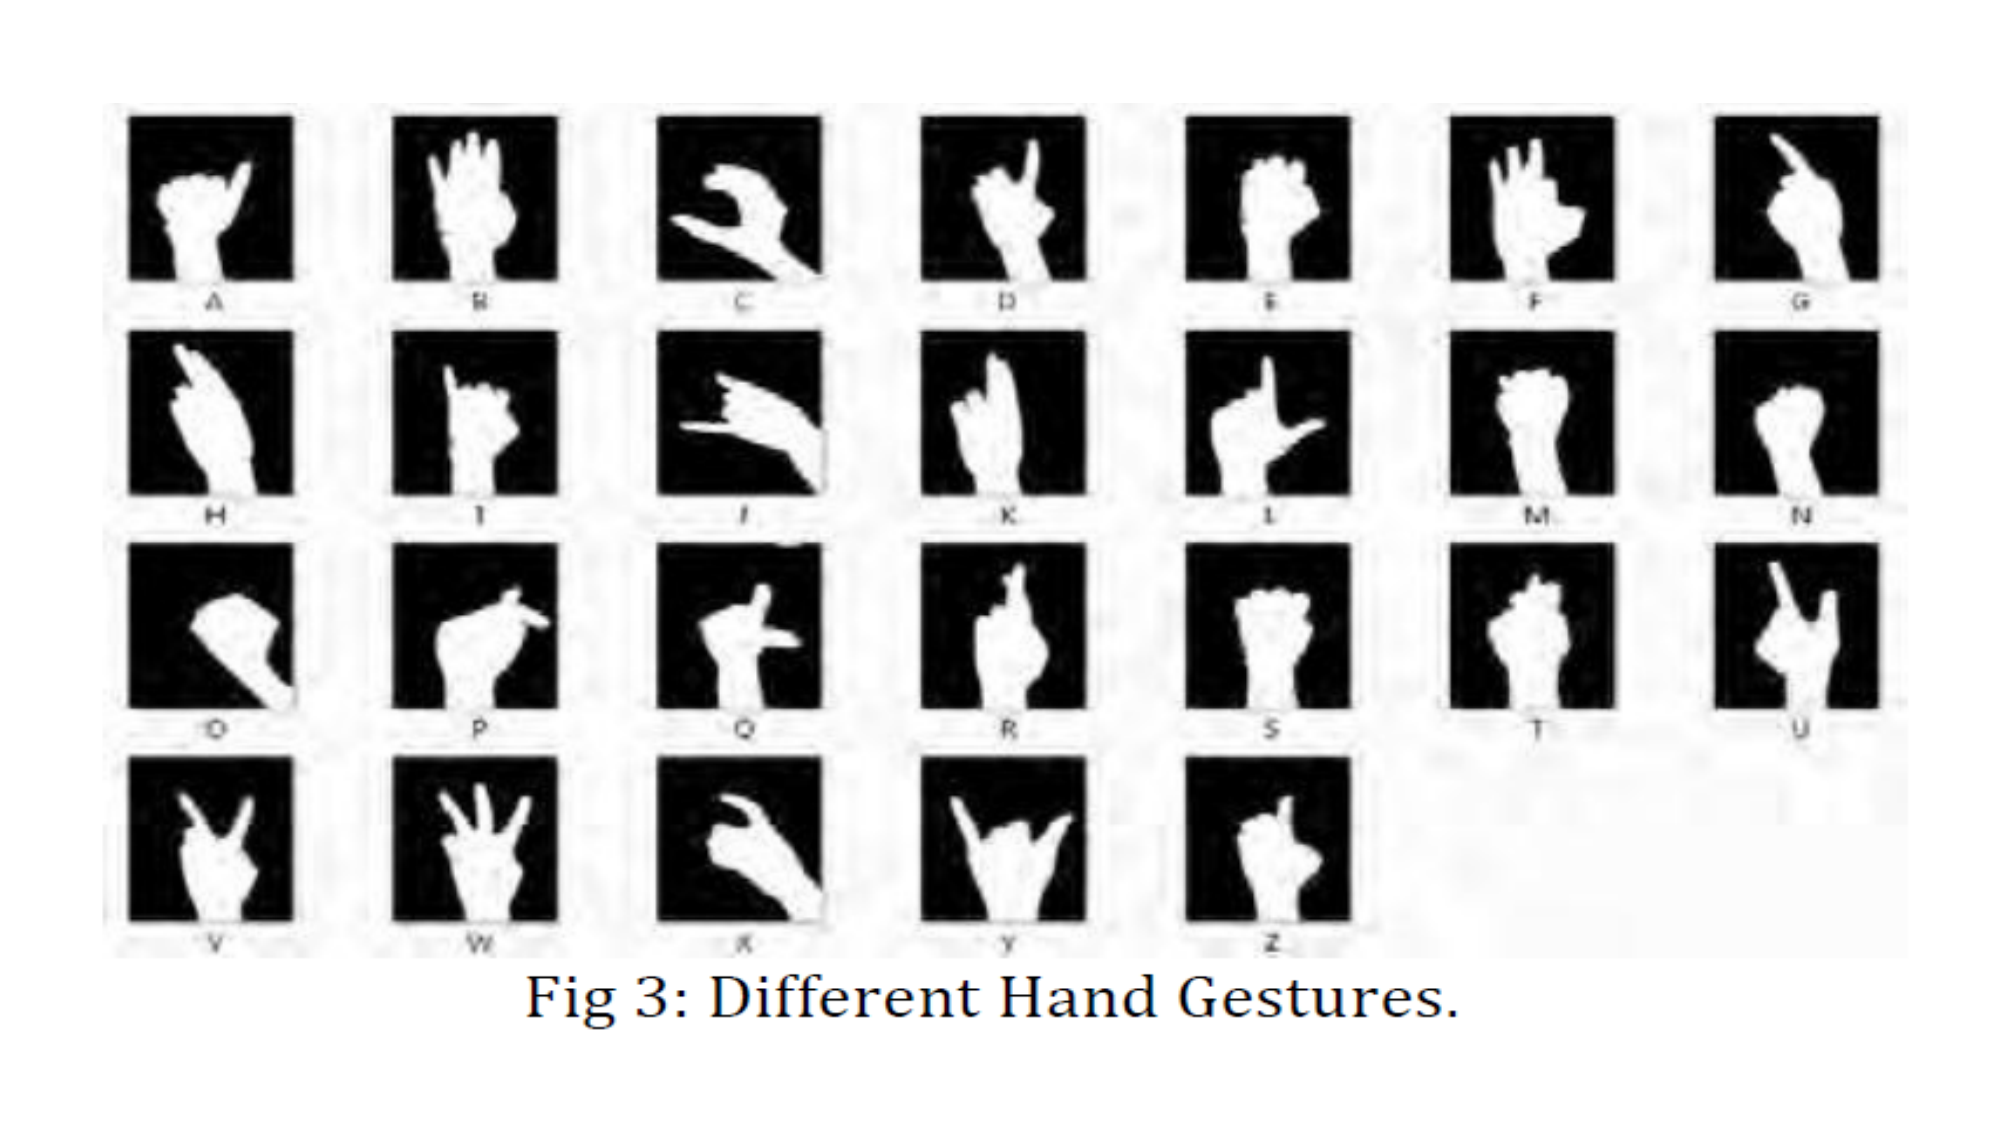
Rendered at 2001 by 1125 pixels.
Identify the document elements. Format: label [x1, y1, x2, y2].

list [87, 103, 1946, 1060]
